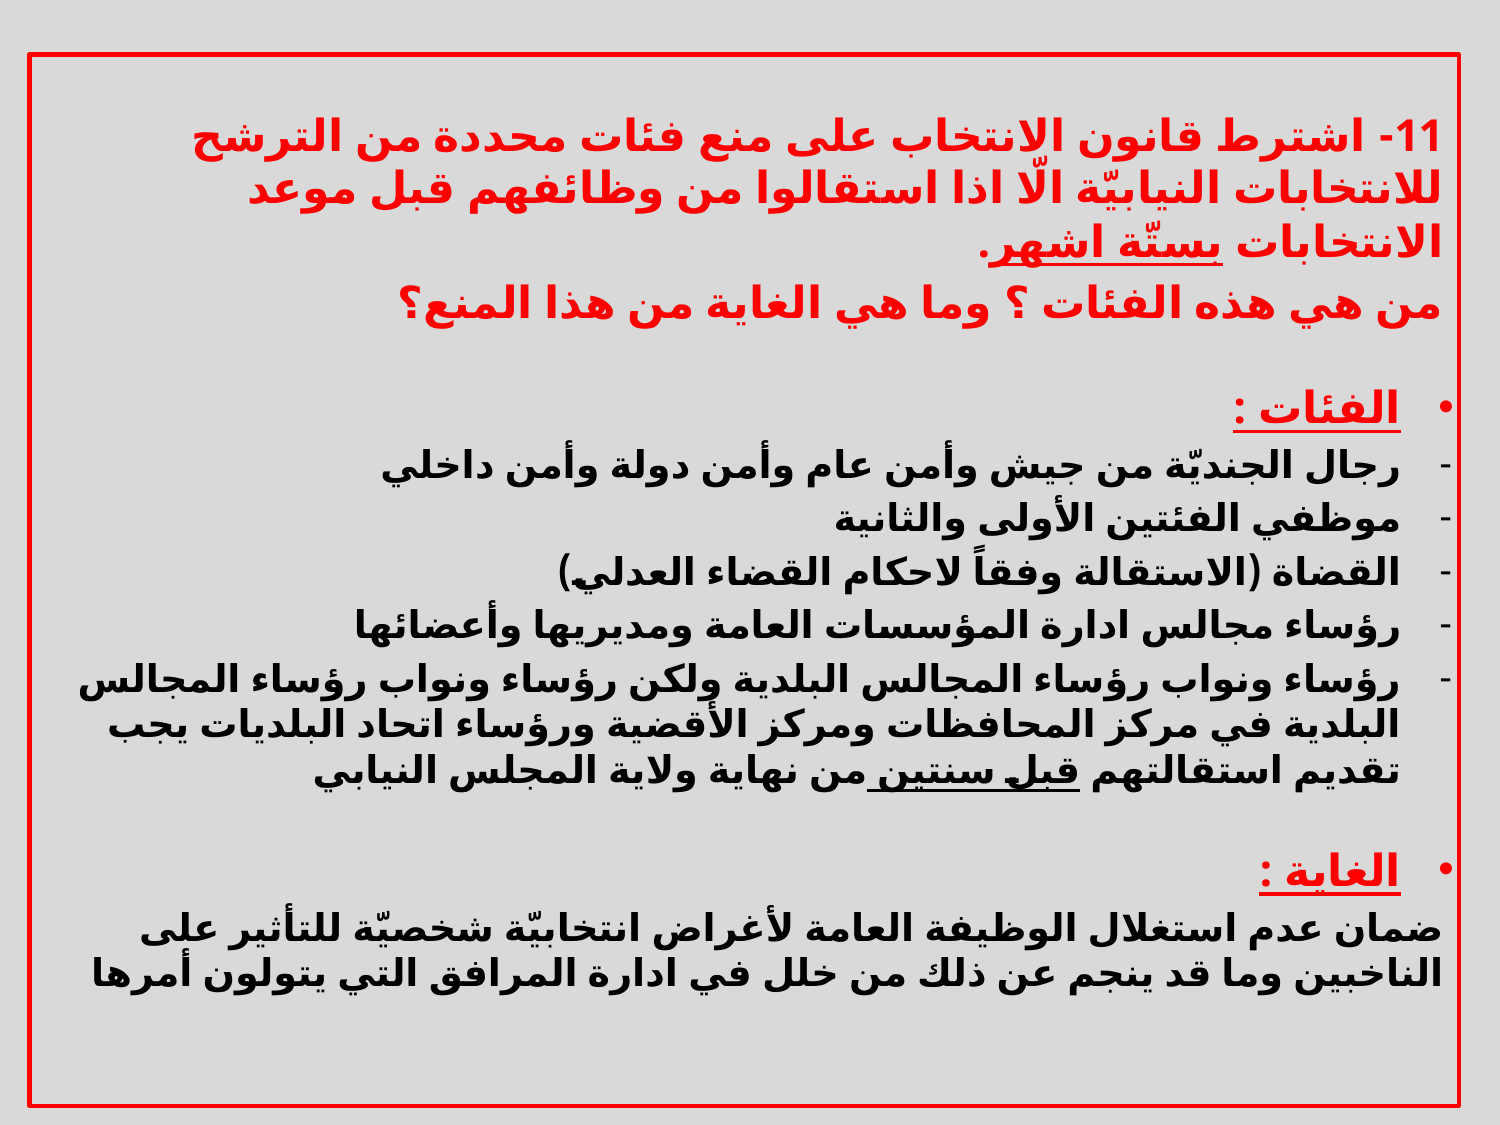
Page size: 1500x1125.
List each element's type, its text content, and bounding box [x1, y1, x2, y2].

list 11- اشترط قانون الانتخاب على منع فئات محددة من الترشح للانتخابات النيابيّة الّا اذا استقالوا من وظائفهم قبل موعد الانتخابات بستّة اشهر. من هي هذه الفئات ؟ وما هي الغاية من هذا المنع؟ الفئات : رجال الجنديّة من جيش وأمن عام وأمن دولة وأمن داخلي موظفي الفئتين الأولى والثانية القضاة (الاستقالة وفقاً لاحكام القضاء العدلي) رؤساء مجالس ادارة المؤسسات العامة ومديريها وأعضائها رؤساء ونواب رؤساء المجالس البلدية ولكن رؤساء ونواب رؤساء المجالس البلدية في مركز المحافظات ومركز الأقضية ورؤساء اتحاد البلديات يجب تقديم استقالتهم قبل سنتين من نهاية ولاية المجلس النيابي الغاية : ضمان عدم استغلال الوظيفة العامة لأغراض انتخابيّة شخصيّة للتأثير على الناخبين وما قد ينجم عن ذلك من خلل في ادارة المرافق التي يتولون أمرها [27, 52, 1461, 1108]
